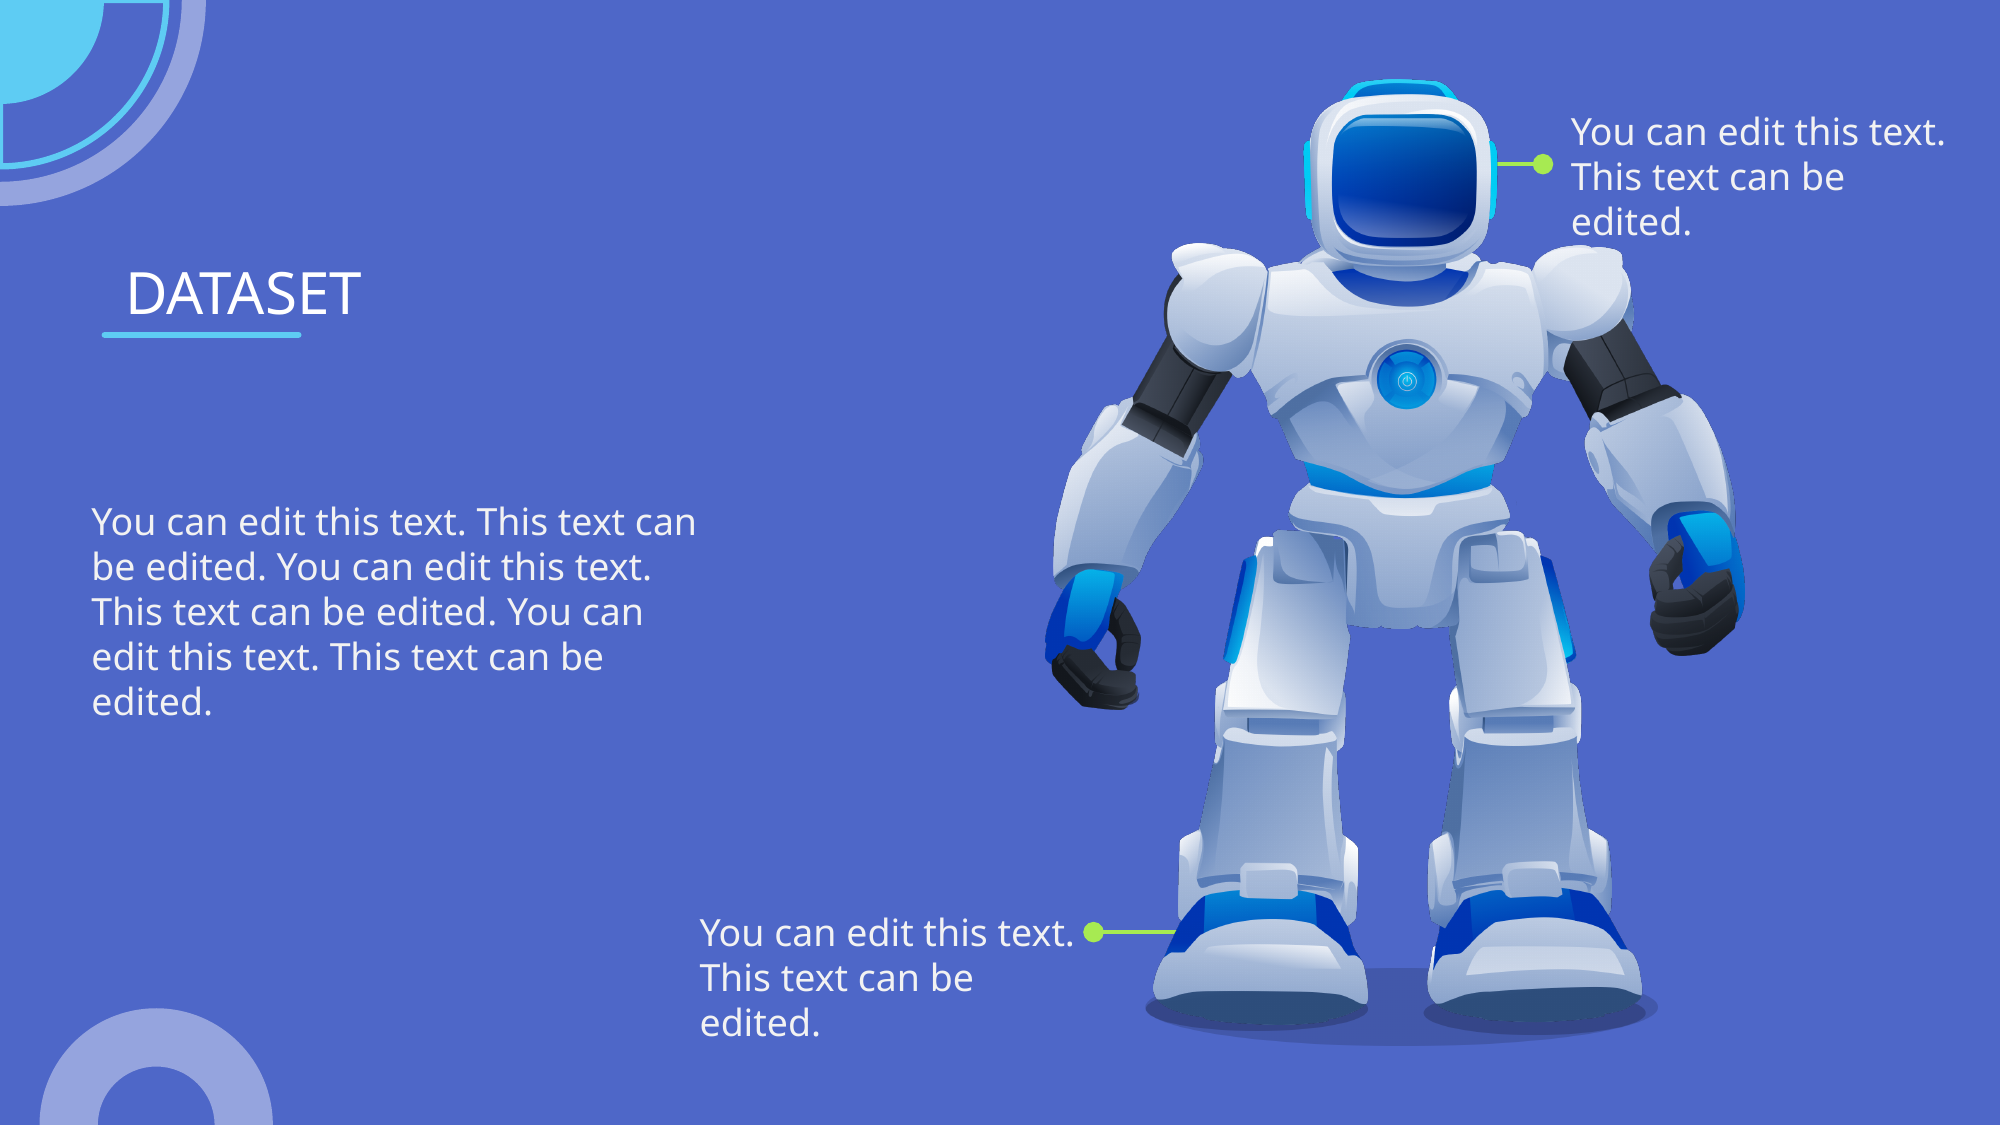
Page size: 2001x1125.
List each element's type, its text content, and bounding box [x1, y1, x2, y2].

picture [1045, 79, 1745, 1046]
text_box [83, 334, 724, 688]
text_box [38, 1007, 274, 1125]
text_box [0, 0, 206, 206]
text_box DATASET [110, 249, 378, 334]
